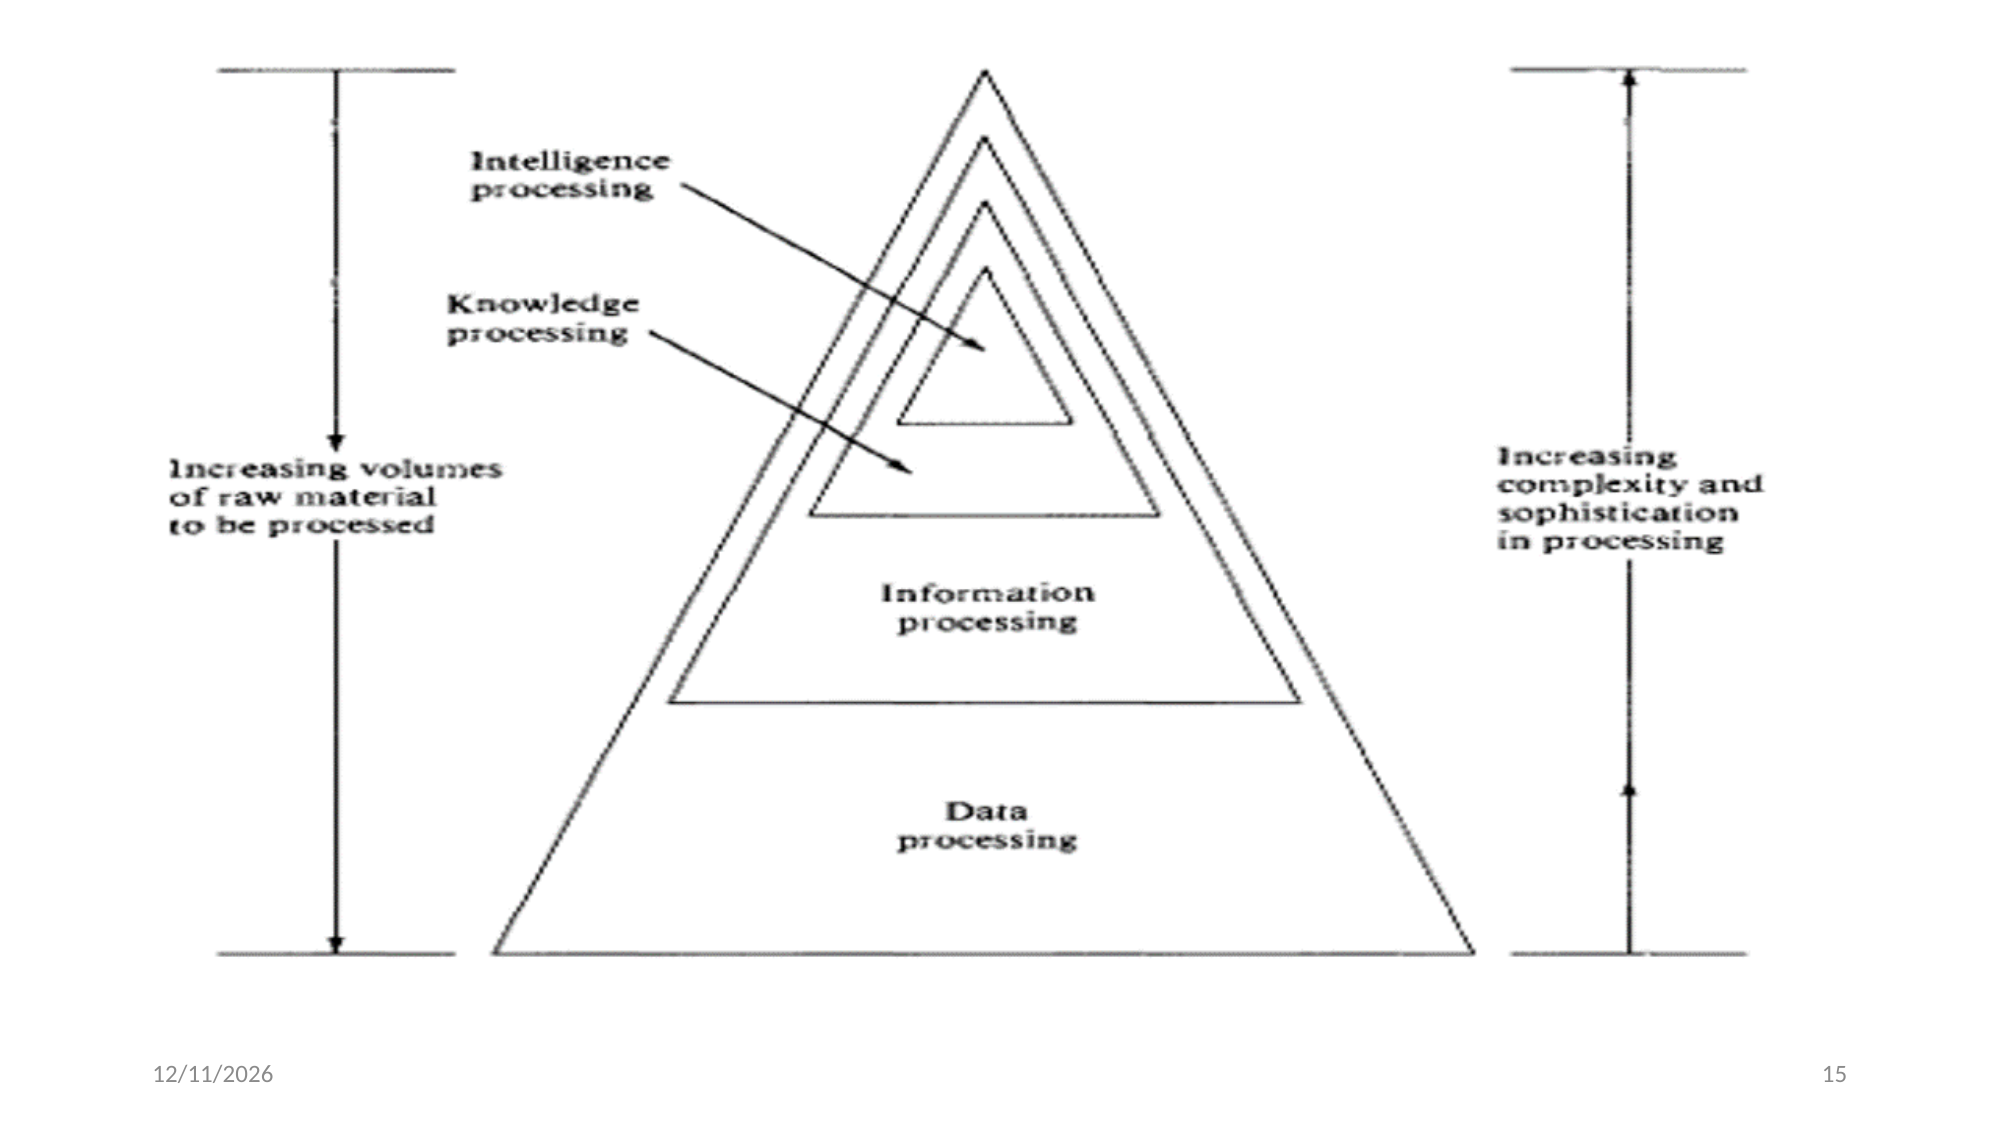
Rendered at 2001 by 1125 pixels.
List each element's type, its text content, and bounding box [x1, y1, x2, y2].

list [110, 47, 1871, 971]
slide_number 15 [1412, 1042, 1863, 1103]
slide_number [137, 1042, 588, 1103]
